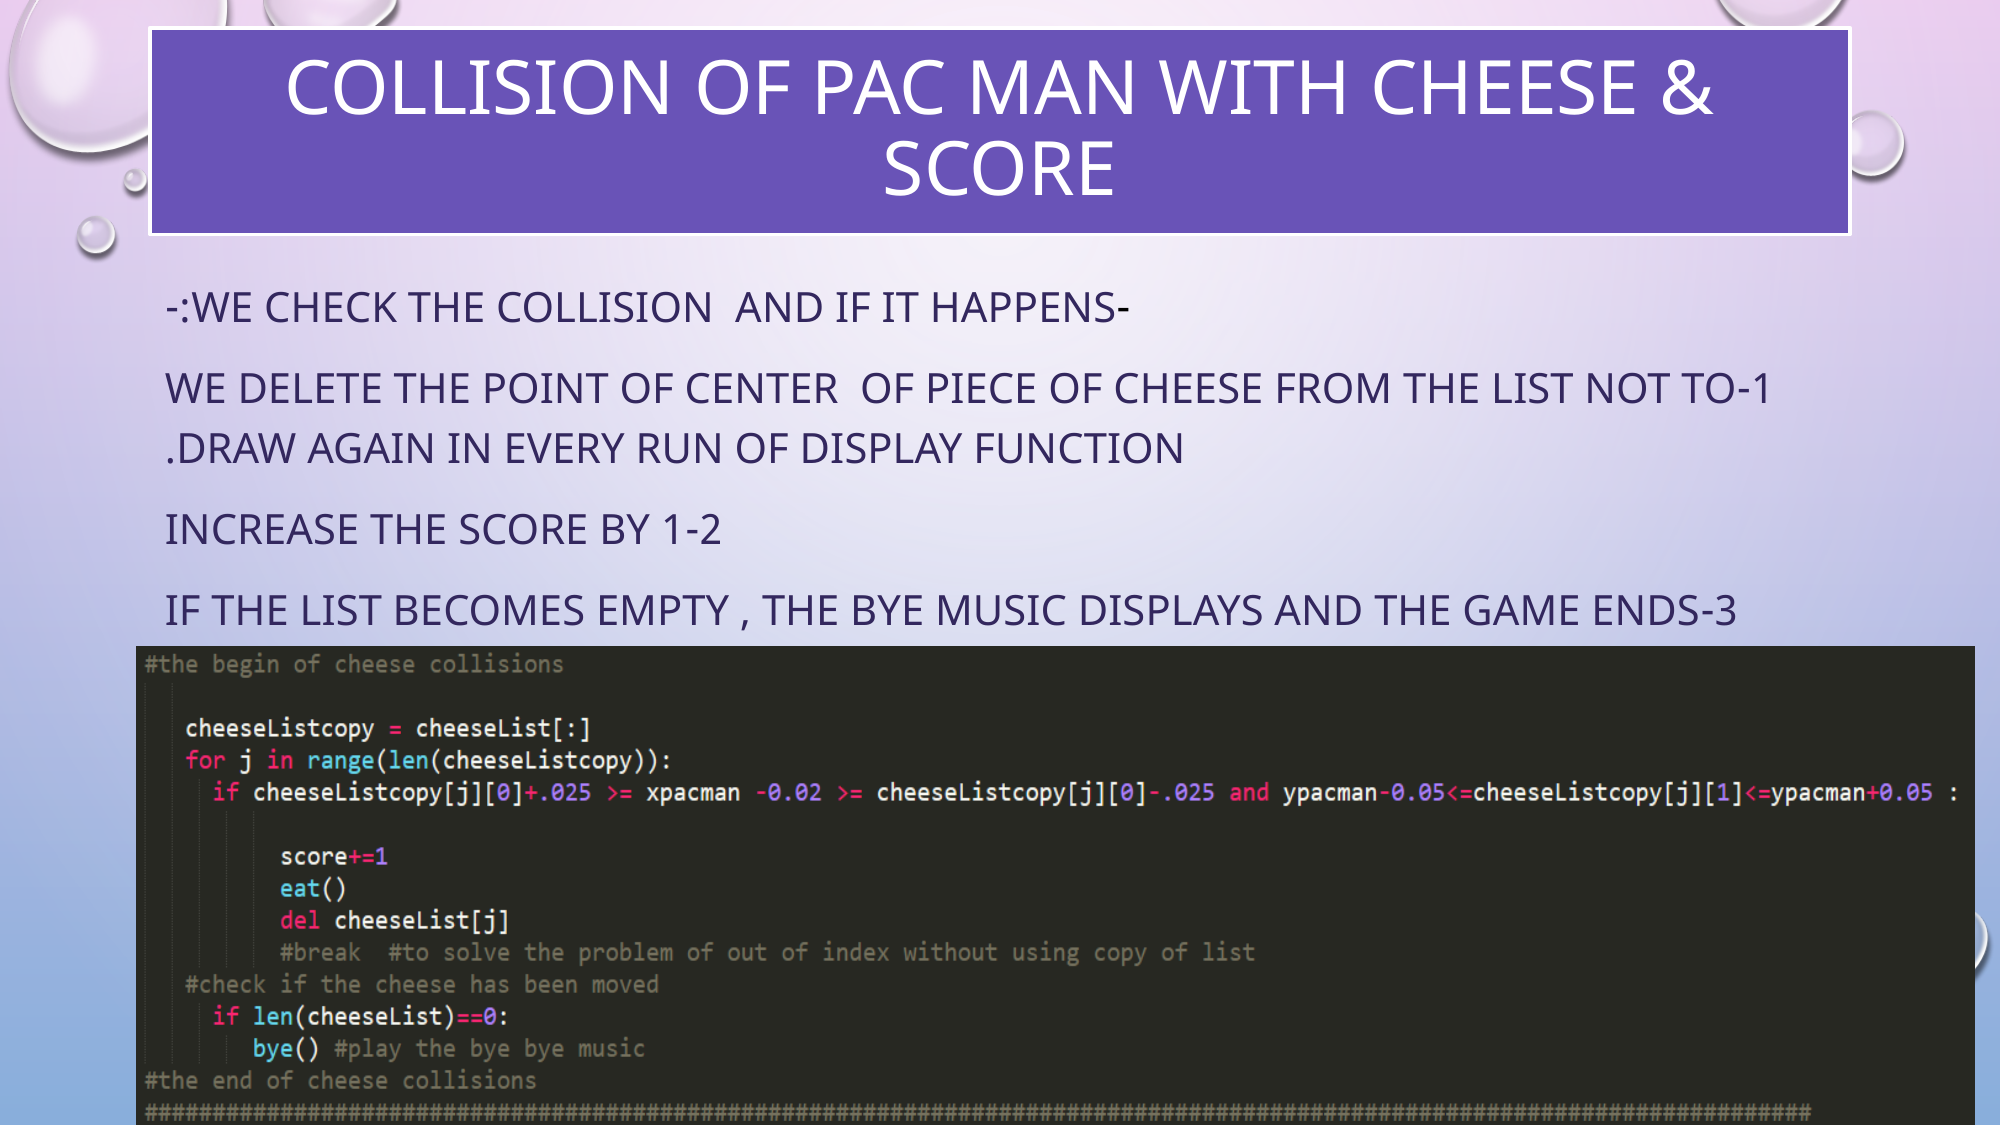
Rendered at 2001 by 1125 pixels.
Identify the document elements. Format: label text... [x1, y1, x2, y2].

picture [0, 0, 2000, 1125]
title collision of pac man with cheese & score [148, 26, 1852, 236]
list -We check the collision and if it happens:- 1-we delete the point of center of piece of cheese from the list not to draw again in every run of display function. 2-increase the score by 1 3-if the list becomes empty , the bye music displays and the game ends [149, 263, 1850, 646]
